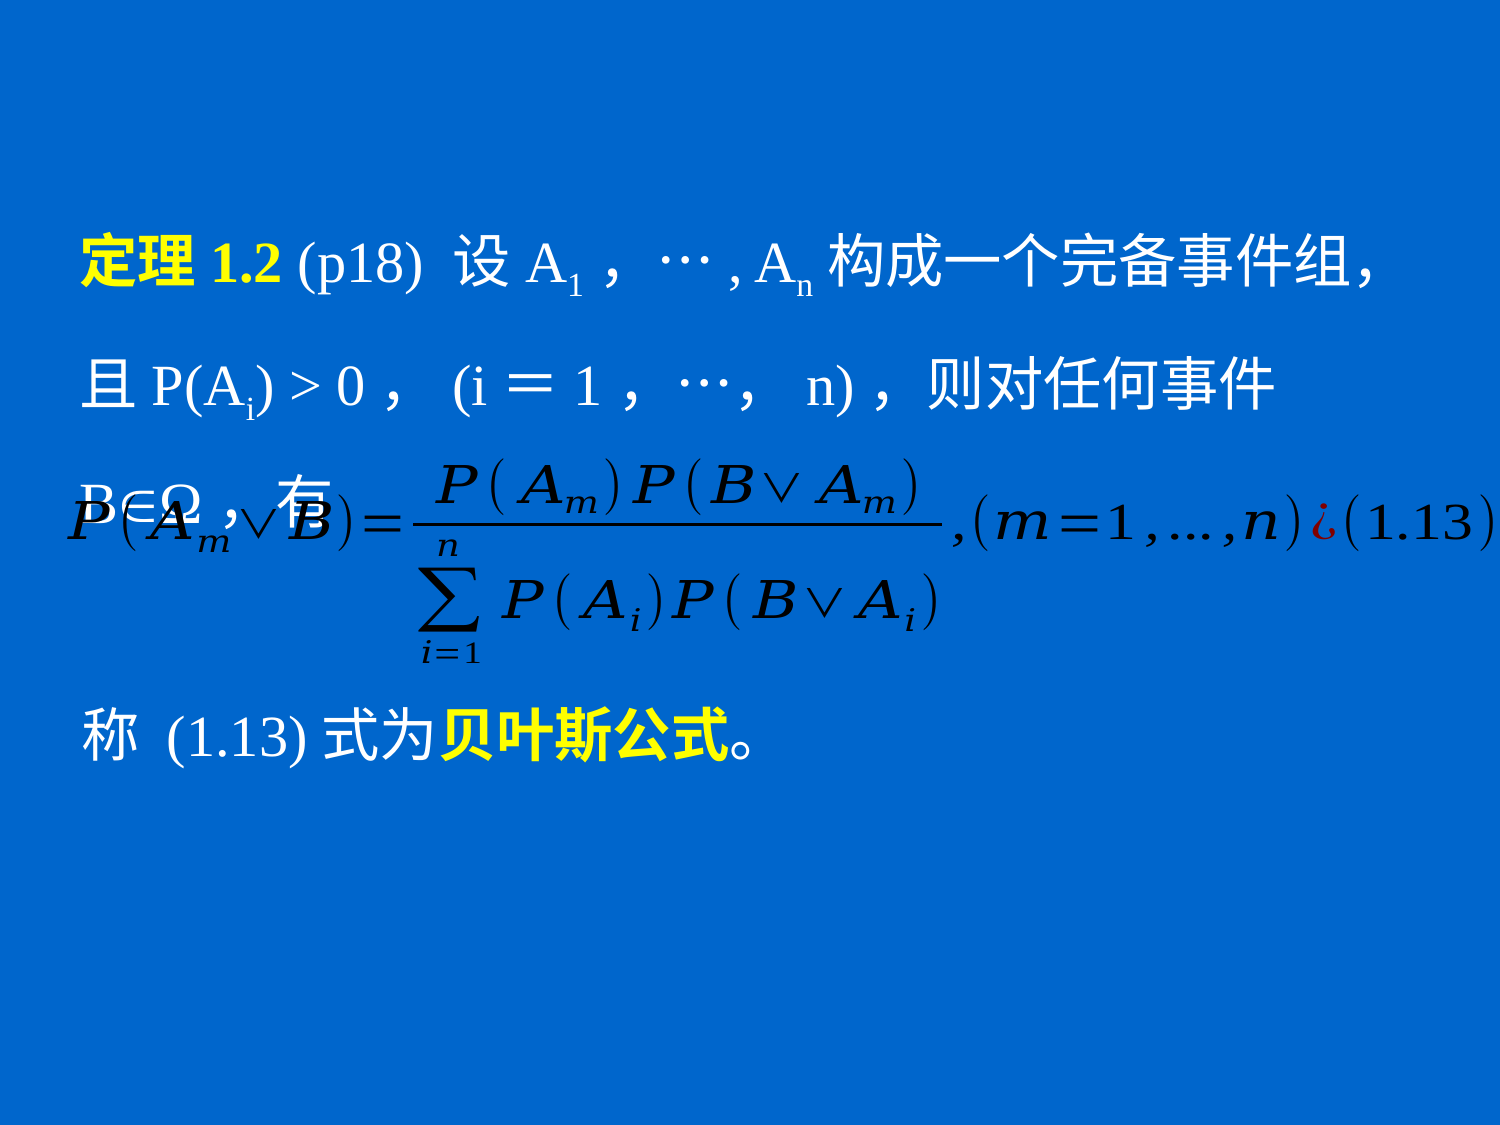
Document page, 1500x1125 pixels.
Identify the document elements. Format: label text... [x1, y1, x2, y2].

text_box 称 (1.13)式为贝叶斯公式。 [66, 690, 1192, 776]
text_box 定理1.2 (p18) 设A1，…, An构成一个完备事件组，且P(Ai) > 0，(i＝1，…，n)，则对任何事件BΩ，有 [64, 172, 1465, 543]
